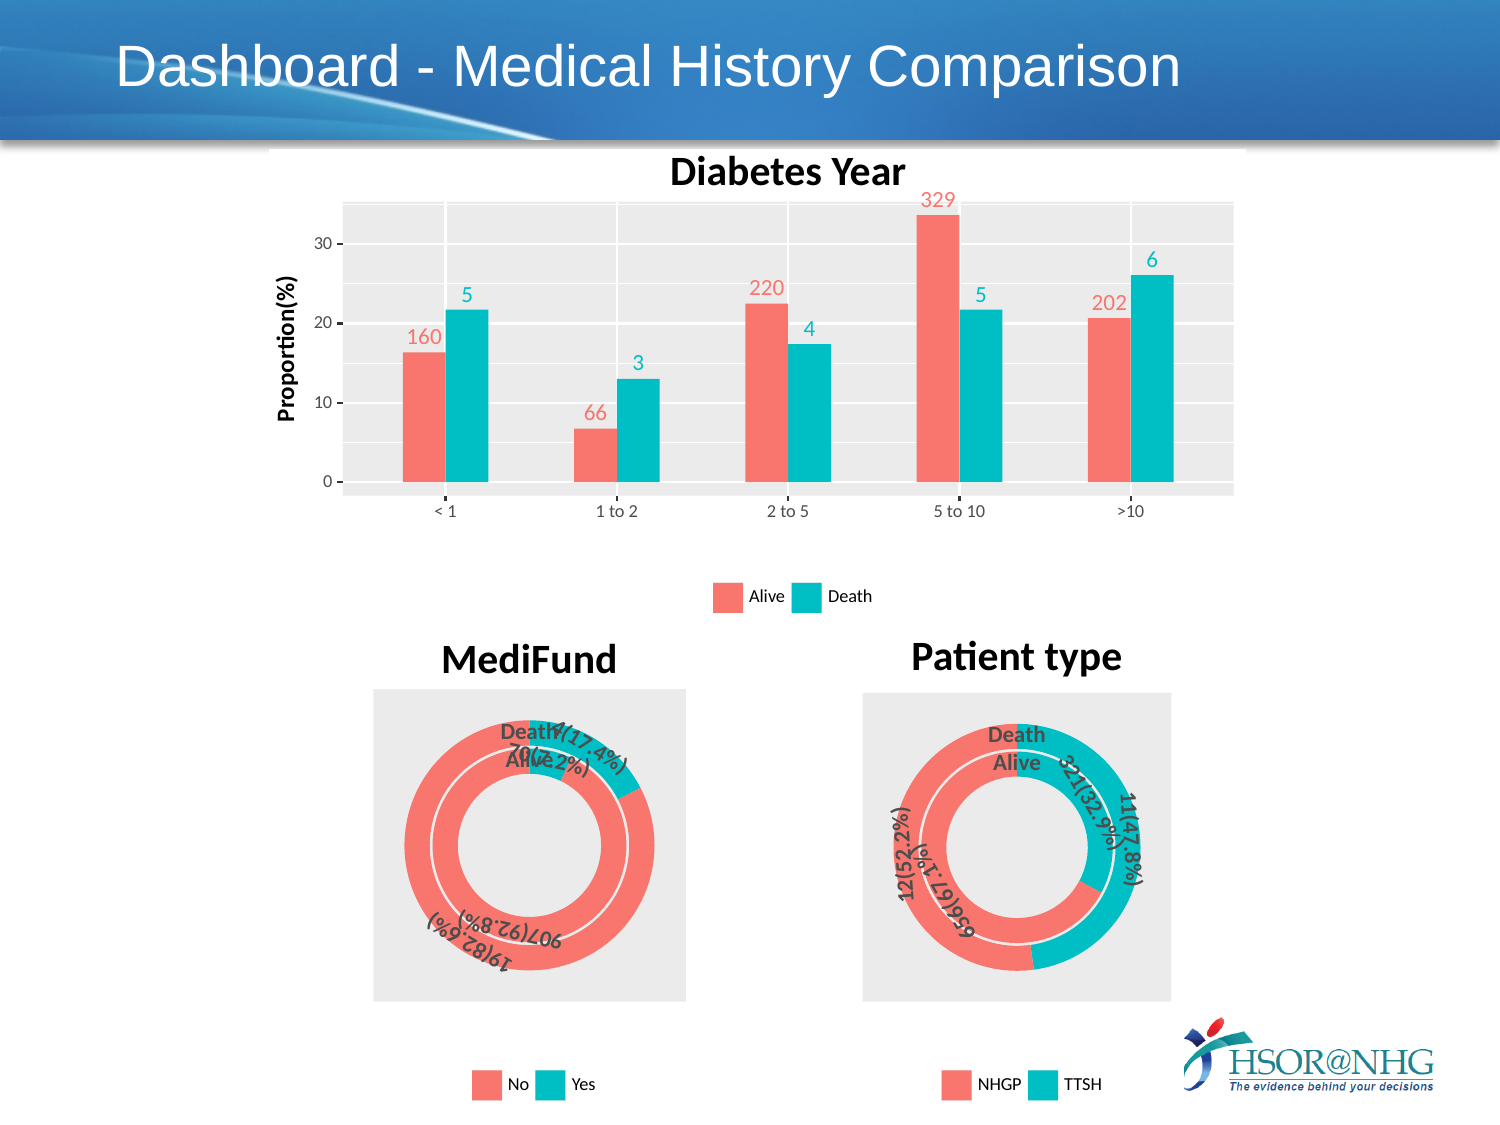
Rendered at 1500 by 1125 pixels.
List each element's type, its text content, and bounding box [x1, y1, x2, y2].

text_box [269, 149, 1246, 1125]
title Dashboard - Medical History Comparison [100, 0, 1424, 126]
picture [0, 0, 1500, 140]
